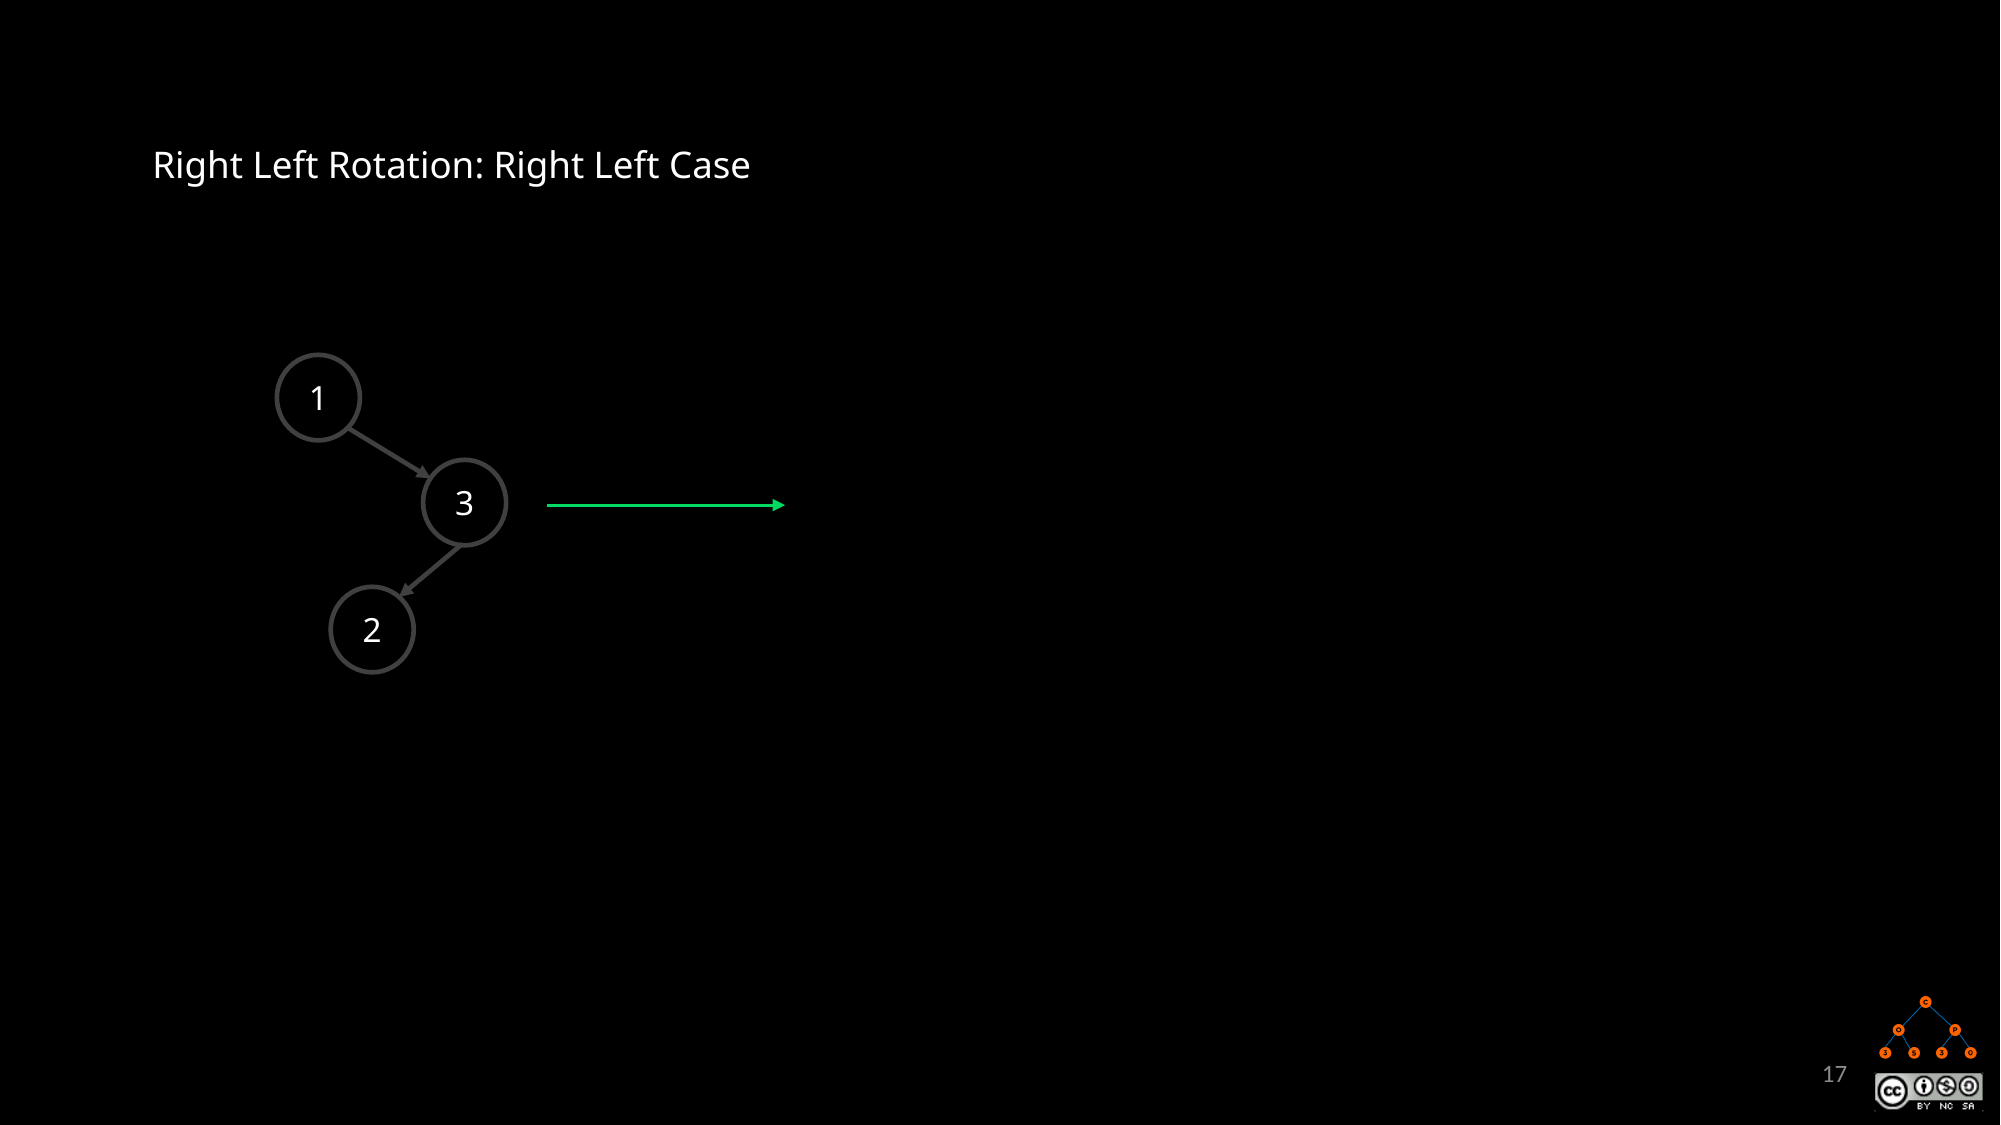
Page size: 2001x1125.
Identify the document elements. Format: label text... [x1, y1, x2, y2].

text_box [1859, 988, 1998, 1112]
title Right Left Rotation: Right Left Case [137, 59, 1863, 278]
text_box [276, 354, 507, 673]
slide_number 17 [1412, 1042, 1859, 1103]
